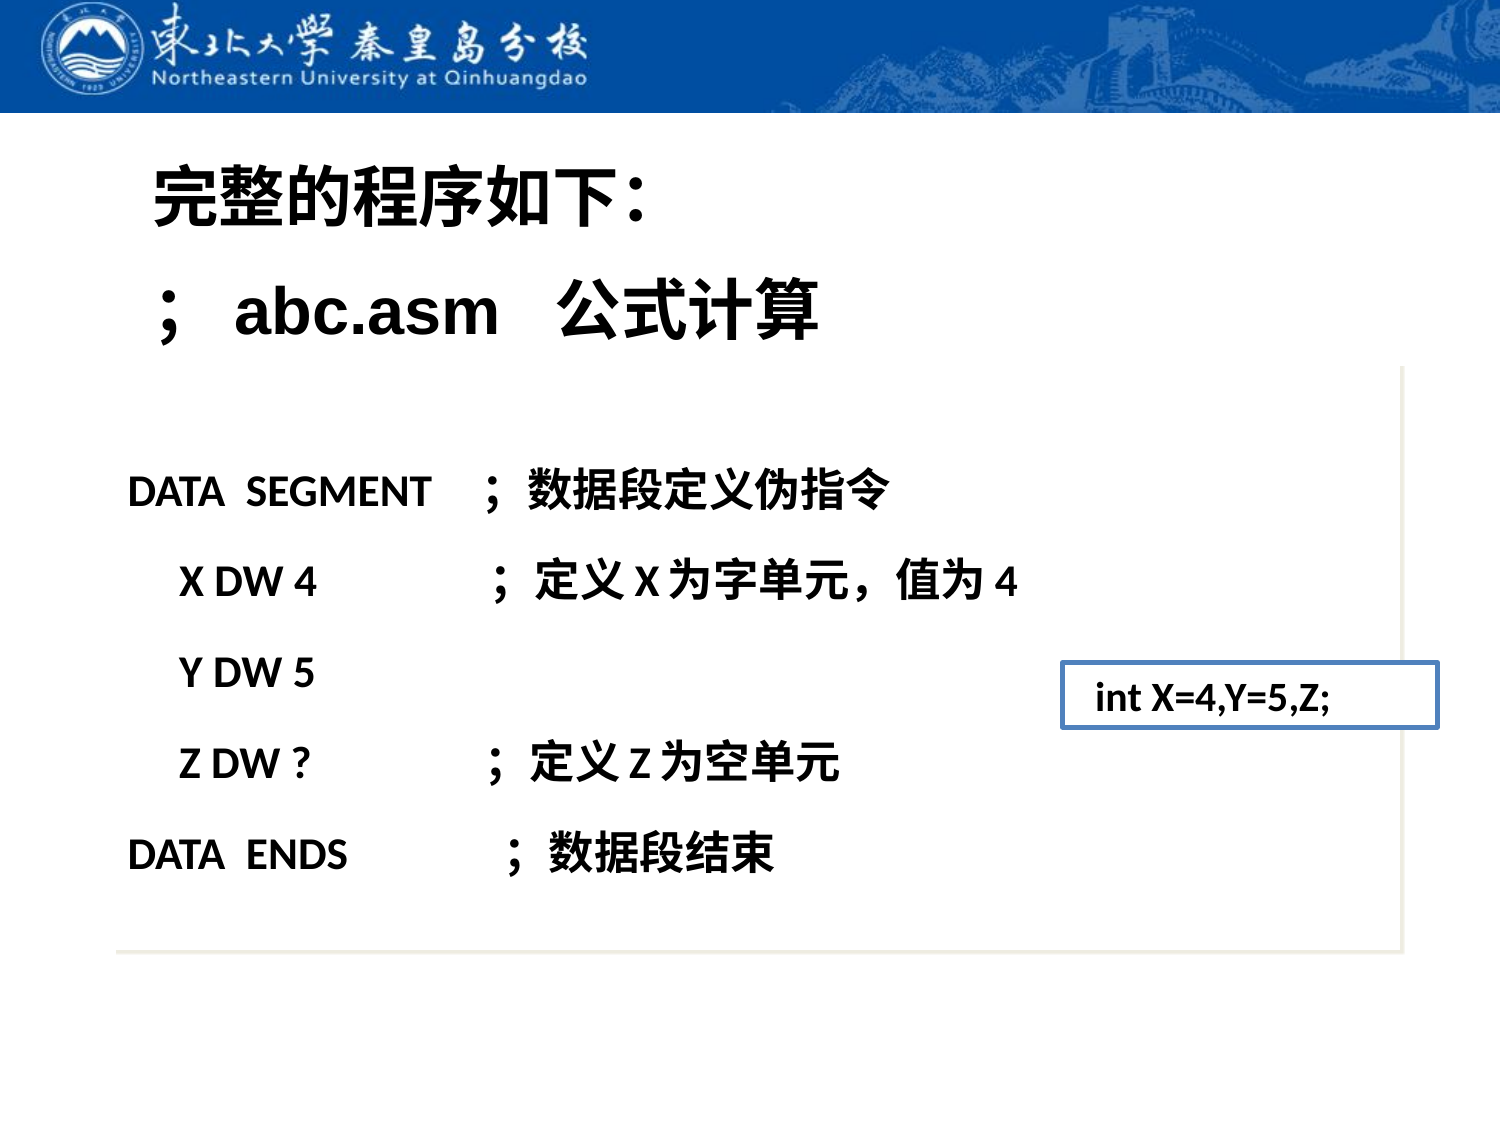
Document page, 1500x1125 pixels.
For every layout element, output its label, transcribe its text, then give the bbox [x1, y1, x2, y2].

text_box 完整的程序如下： ；abc.asm 公式计算 [137, 147, 888, 356]
picture [0, 0, 1500, 113]
list DATA SEGMENT ；数据段定义伪指令 X DW 4 ；定义X为字单元，值为4 Y DW 5 Z DW ? ；定义Z为空单元 DATA ENDS ；数据段结束 [112, 362, 1401, 951]
text_box int X=4,Y=5,Z; [1060, 660, 1439, 729]
